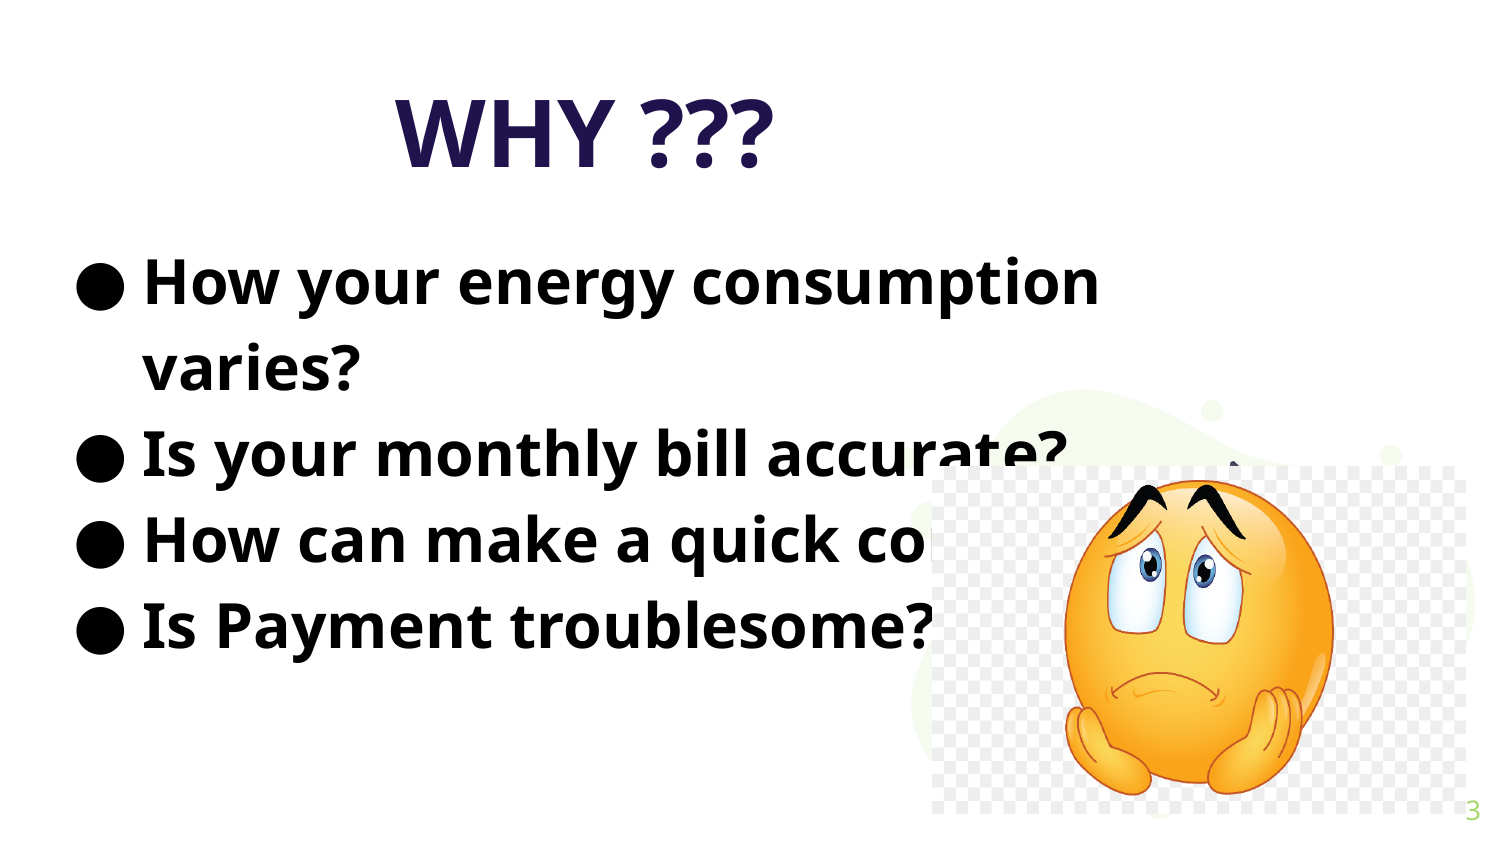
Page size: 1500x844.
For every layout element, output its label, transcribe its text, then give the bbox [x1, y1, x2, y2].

picture [895, 389, 1475, 819]
title WHY ??? [395, 96, 1392, 307]
slide_number ‹#› [1391, 779, 1482, 844]
list How your energy consumption varies? Is your monthly bill accurate? How can make a quick contact? Is Payment troublesome? [67, 230, 1328, 802]
